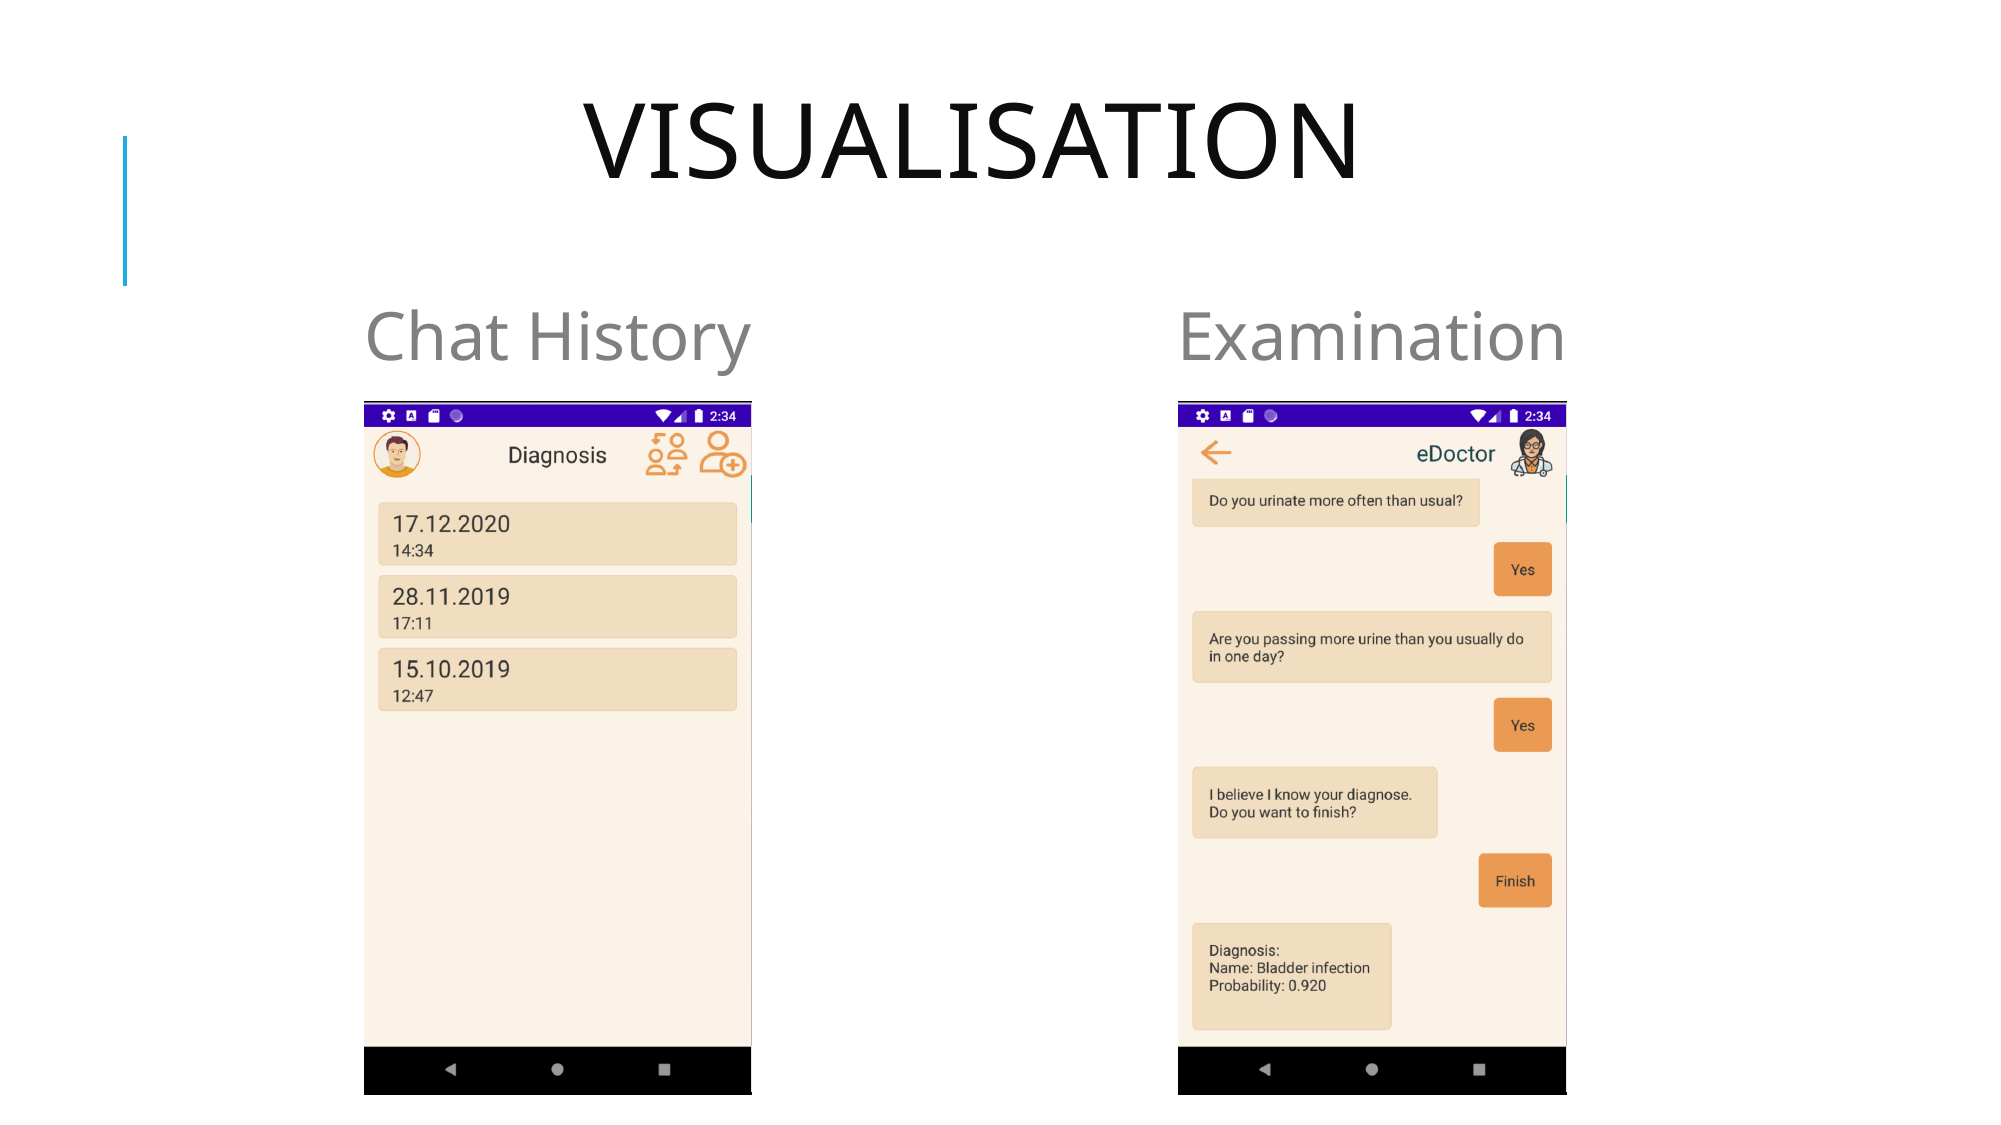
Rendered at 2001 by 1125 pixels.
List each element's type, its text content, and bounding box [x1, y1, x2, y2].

list Examination [982, 271, 1763, 407]
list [363, 401, 753, 1096]
title Visualisation [177, 25, 1772, 272]
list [1178, 401, 1567, 1096]
list Chat History [168, 271, 948, 407]
